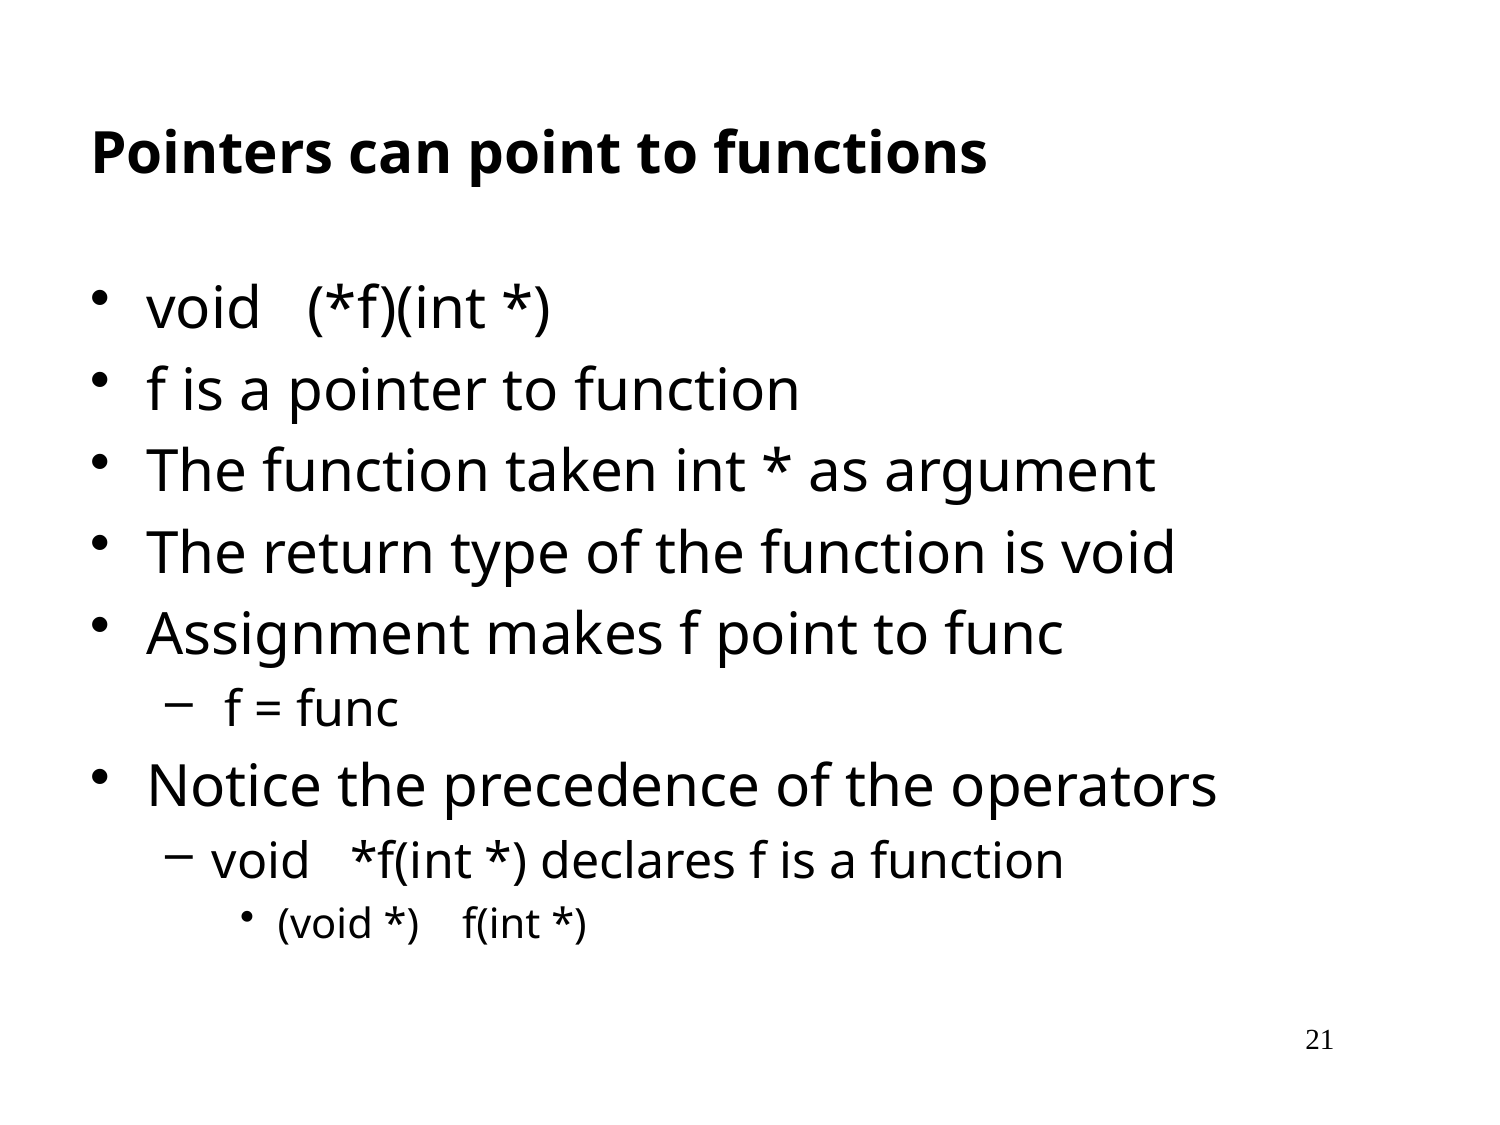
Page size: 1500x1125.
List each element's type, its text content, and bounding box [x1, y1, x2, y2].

title Pointers can point to functions [75, 75, 1438, 225]
list void (*f)(int *) f is a pointer to function The function taken int * as argument The return type of the function is void Assignment makes f point to func f = func Notice the precedence of the operators void *f(int *) declares f is a function (void *) f(int *) [75, 262, 1413, 988]
slide_number 21 [1137, 1012, 1351, 1088]
